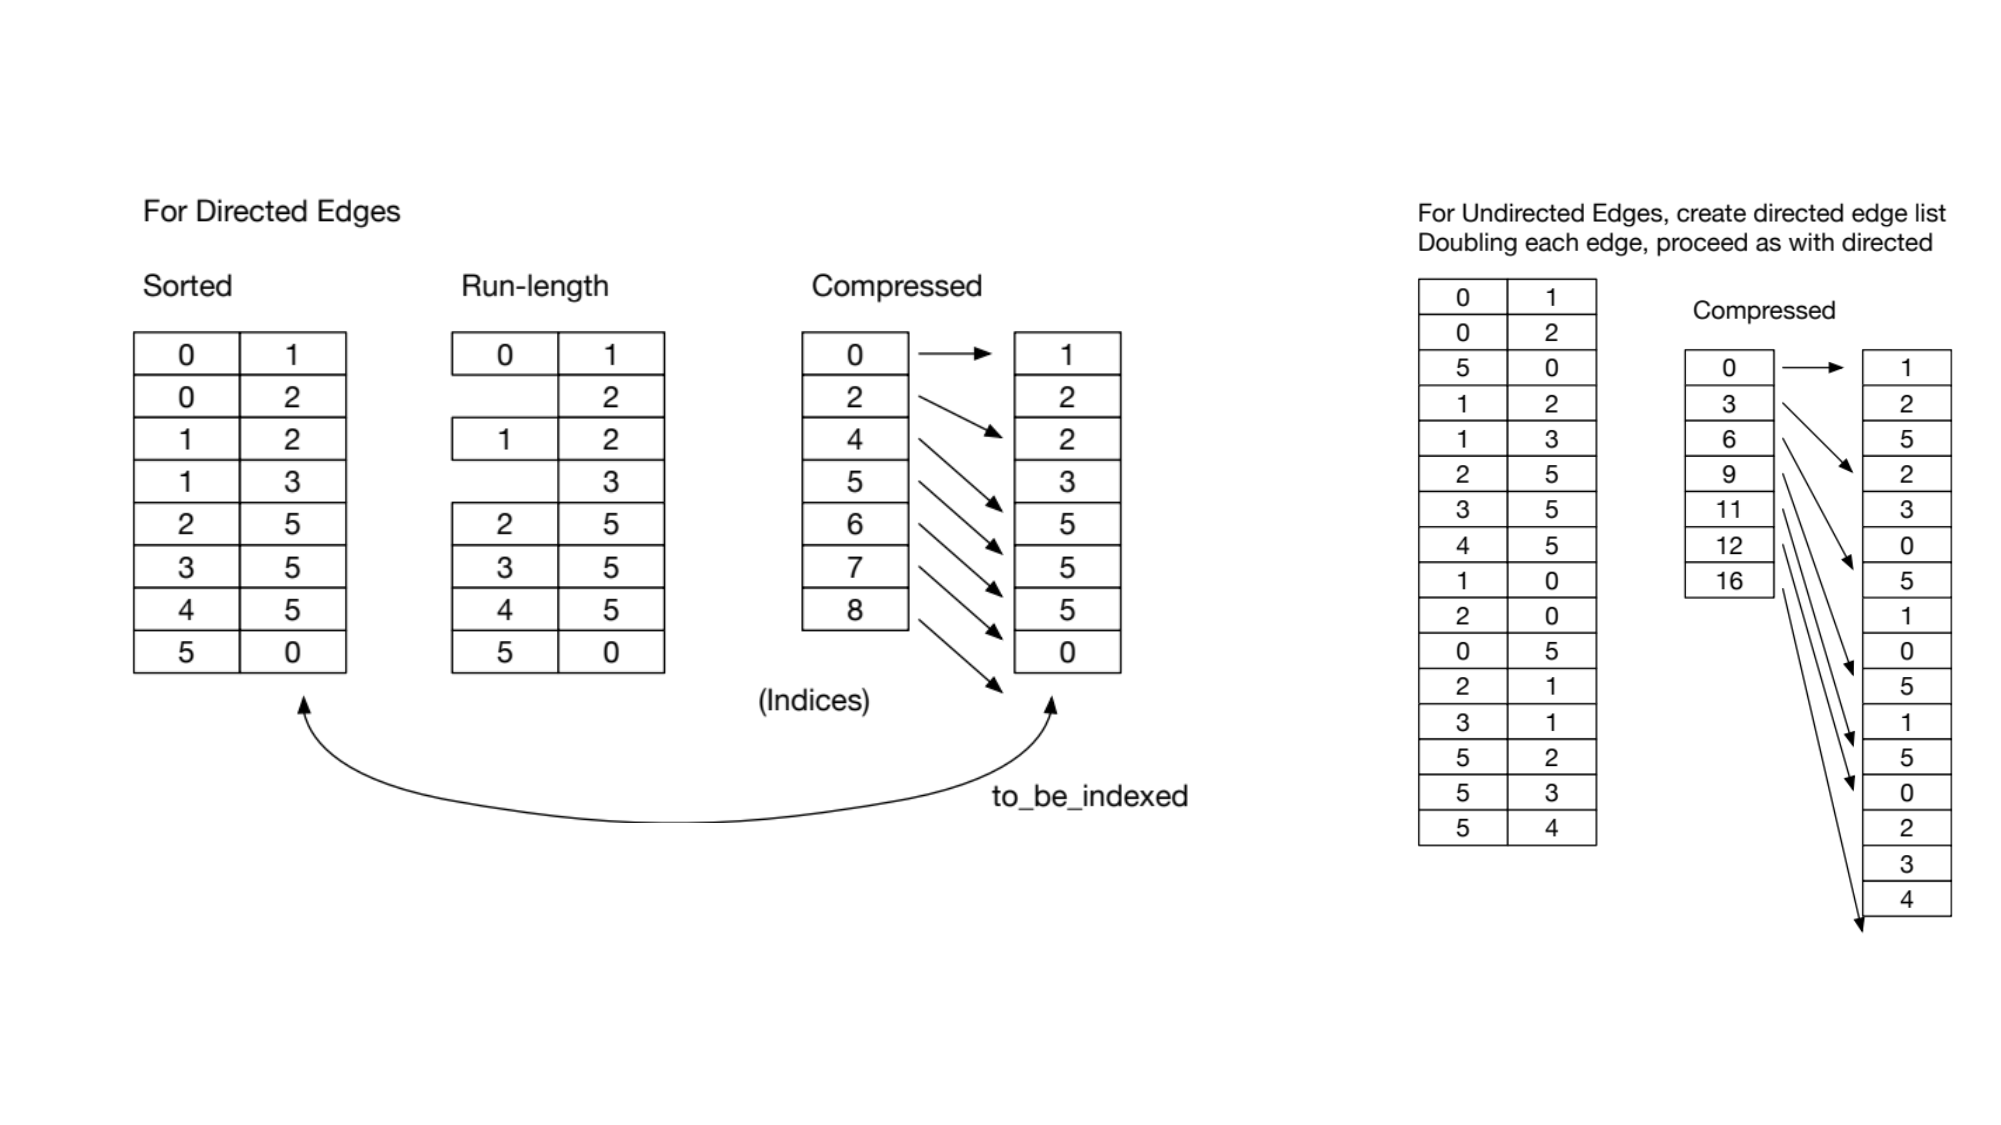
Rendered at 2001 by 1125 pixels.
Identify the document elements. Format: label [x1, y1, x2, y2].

picture [1410, 190, 1953, 935]
picture [132, 182, 1197, 823]
